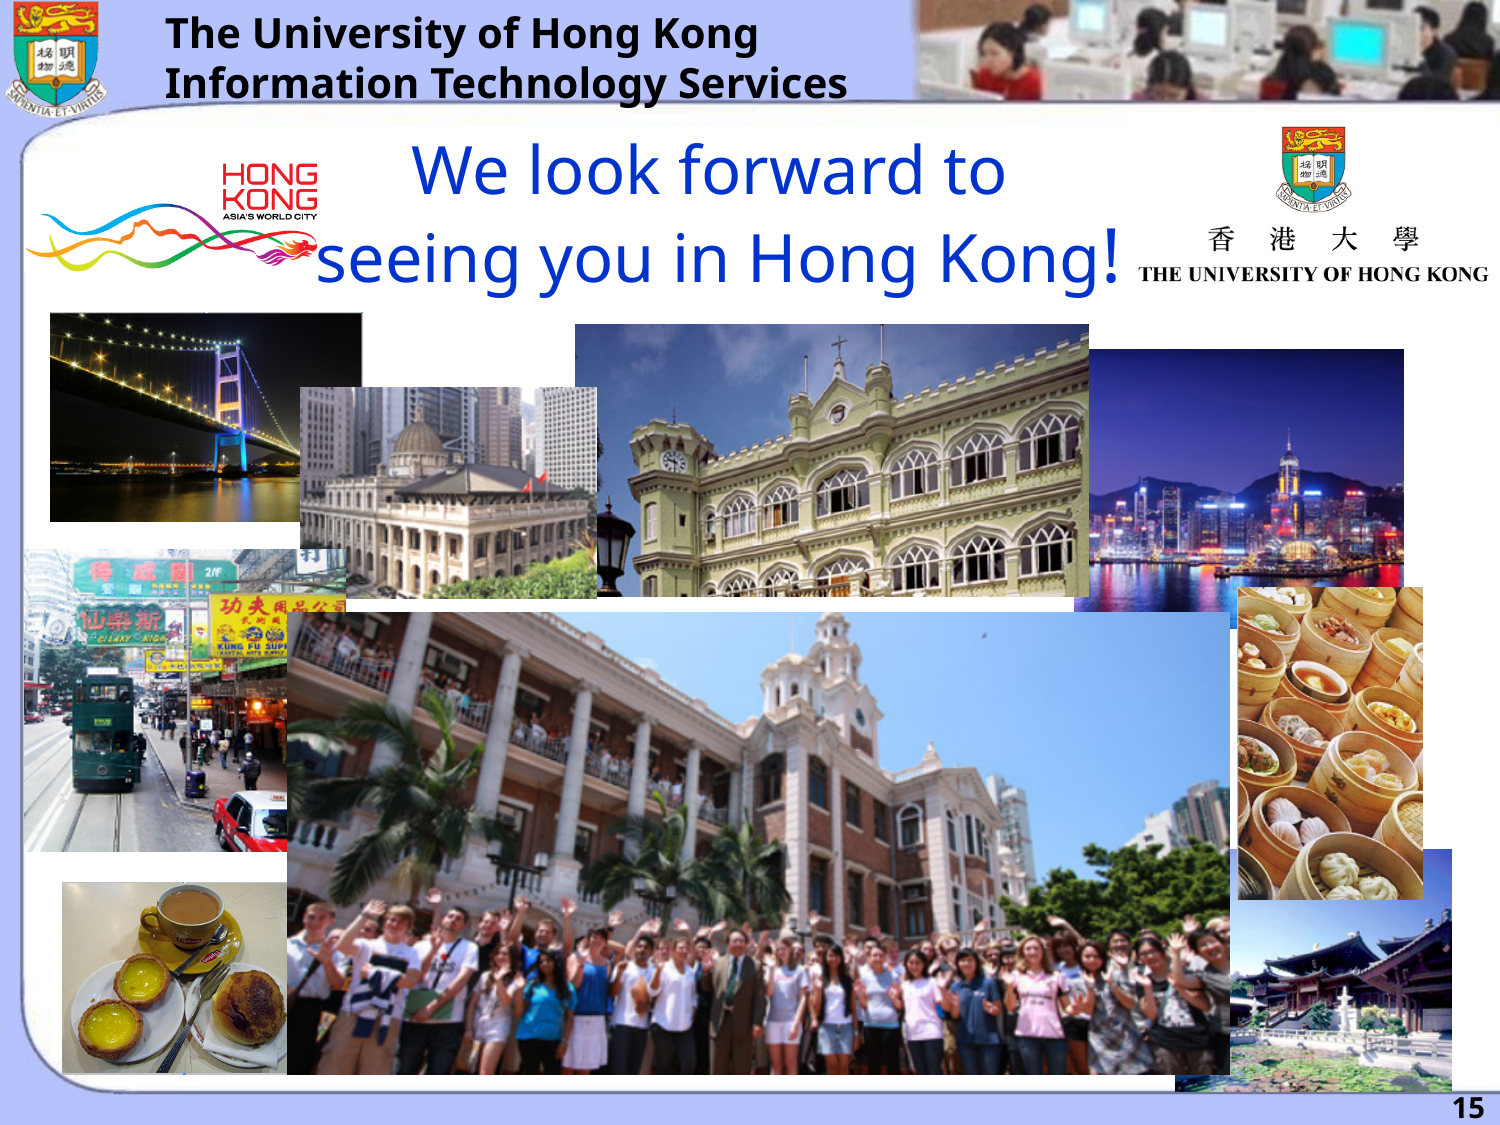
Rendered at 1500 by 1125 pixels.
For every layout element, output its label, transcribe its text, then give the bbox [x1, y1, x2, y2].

title We look forward to seeing you in Hong Kong! [199, 112, 1238, 313]
picture [0, 0, 1500, 1125]
